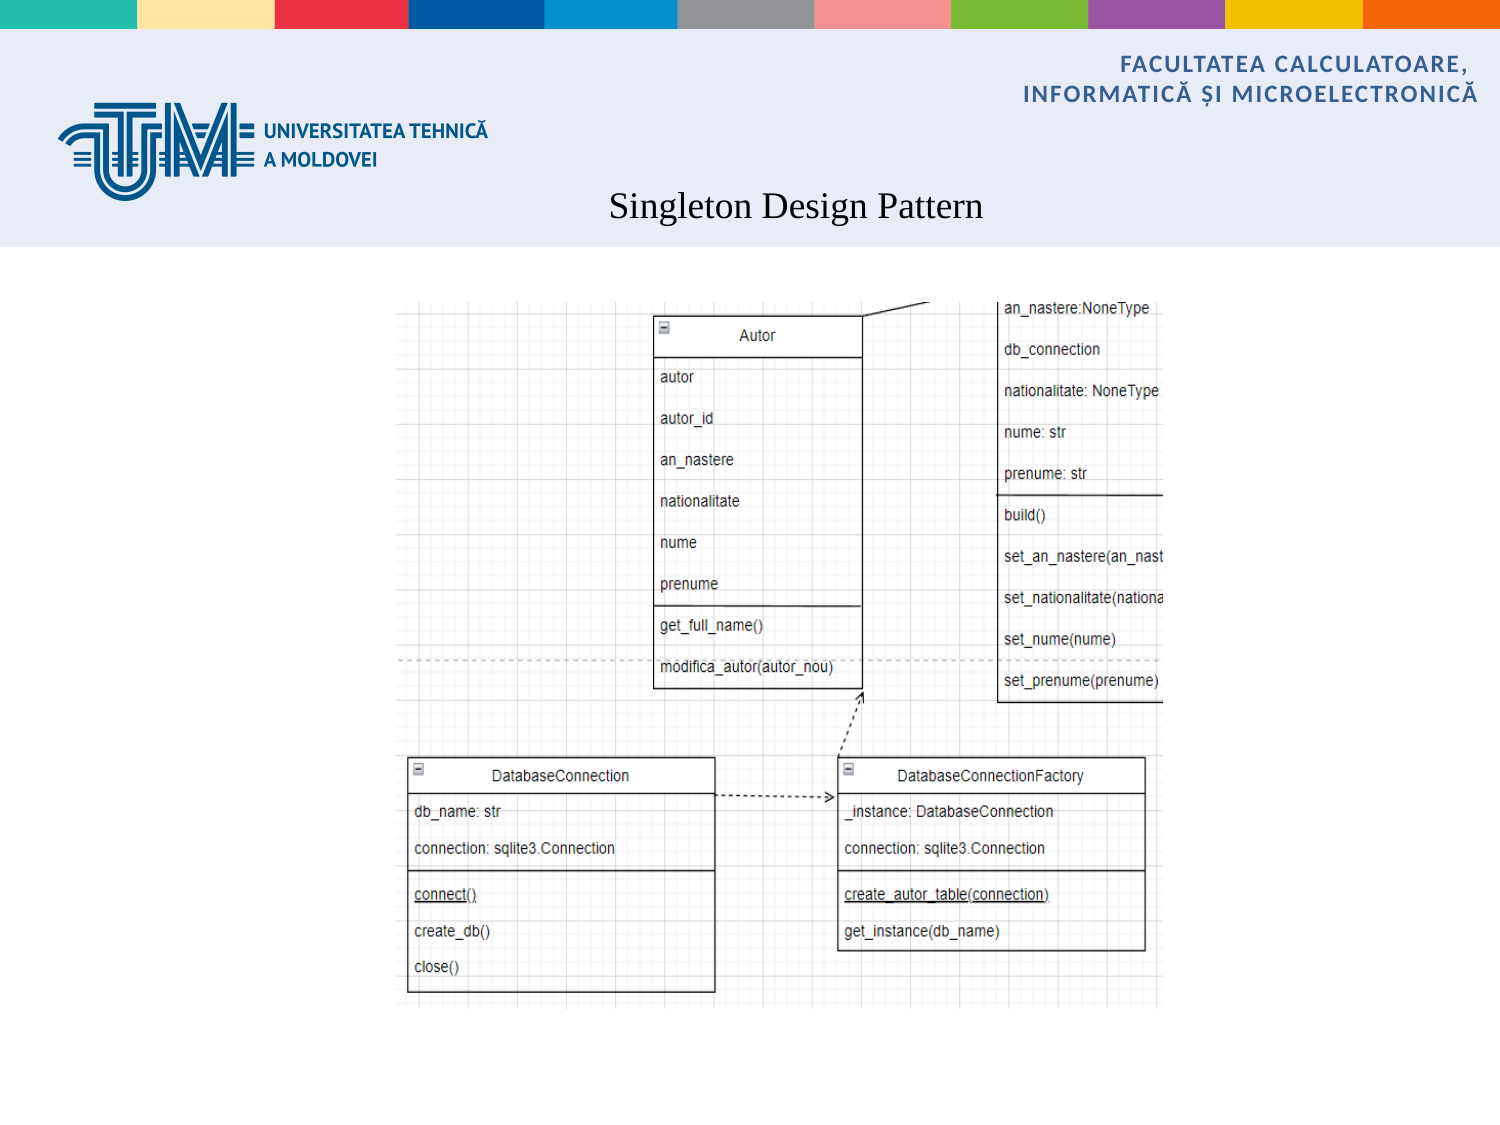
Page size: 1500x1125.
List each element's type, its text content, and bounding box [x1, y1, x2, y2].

picture [0, 0, 1500, 1125]
text_box Singleton Design Pattern [430, 173, 1163, 233]
text_box Facultatea calculatoare, Informatică și microelectronică [977, 35, 1500, 116]
text_box [54, 288, 1416, 339]
